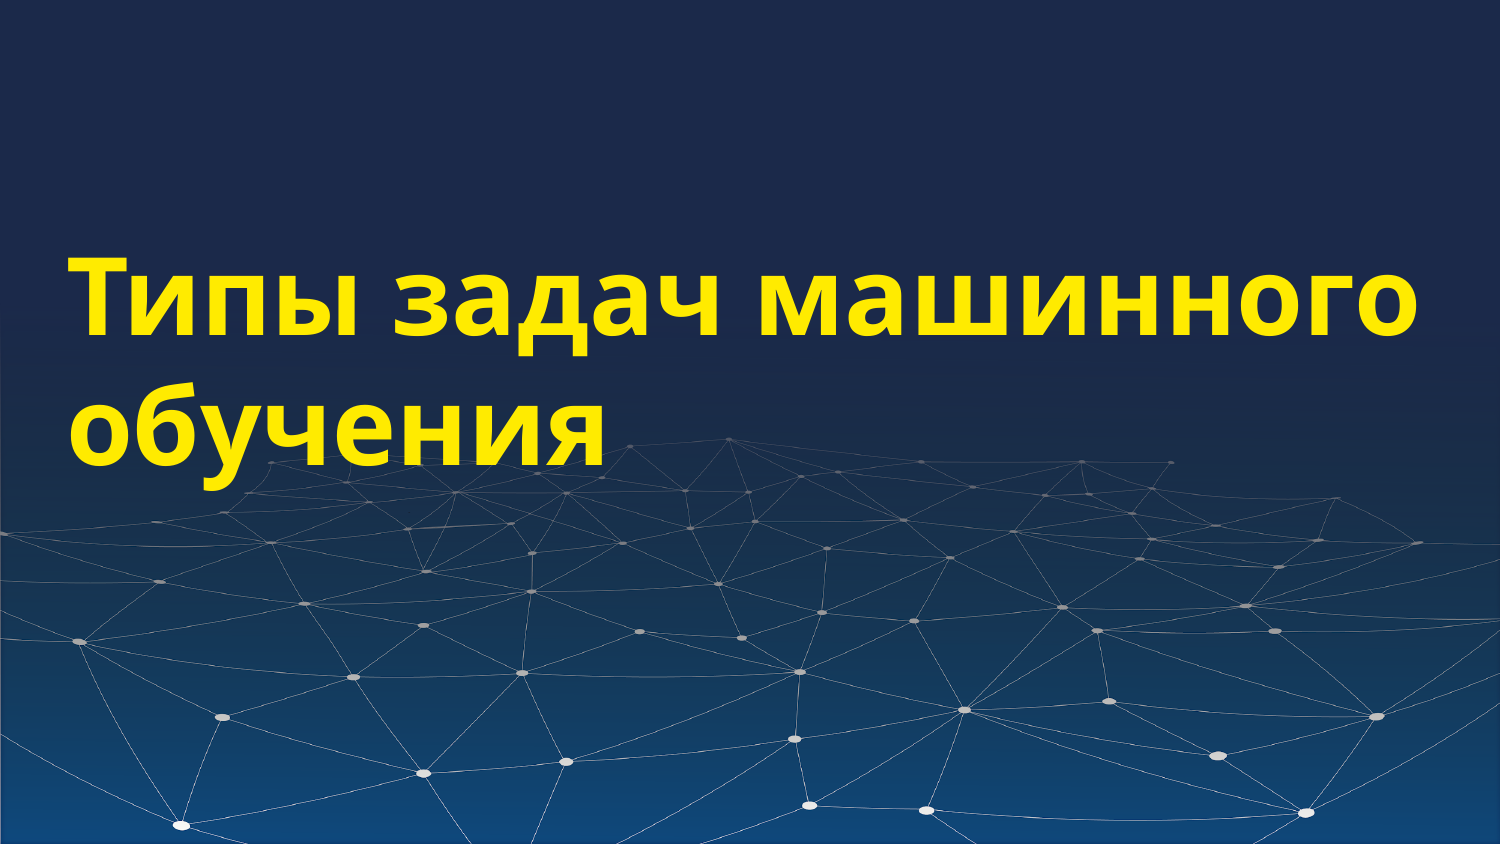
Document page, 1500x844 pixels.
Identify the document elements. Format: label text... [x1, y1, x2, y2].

picture [0, 0, 1500, 844]
title Типы задач машинного обучения [51, 165, 1449, 503]
